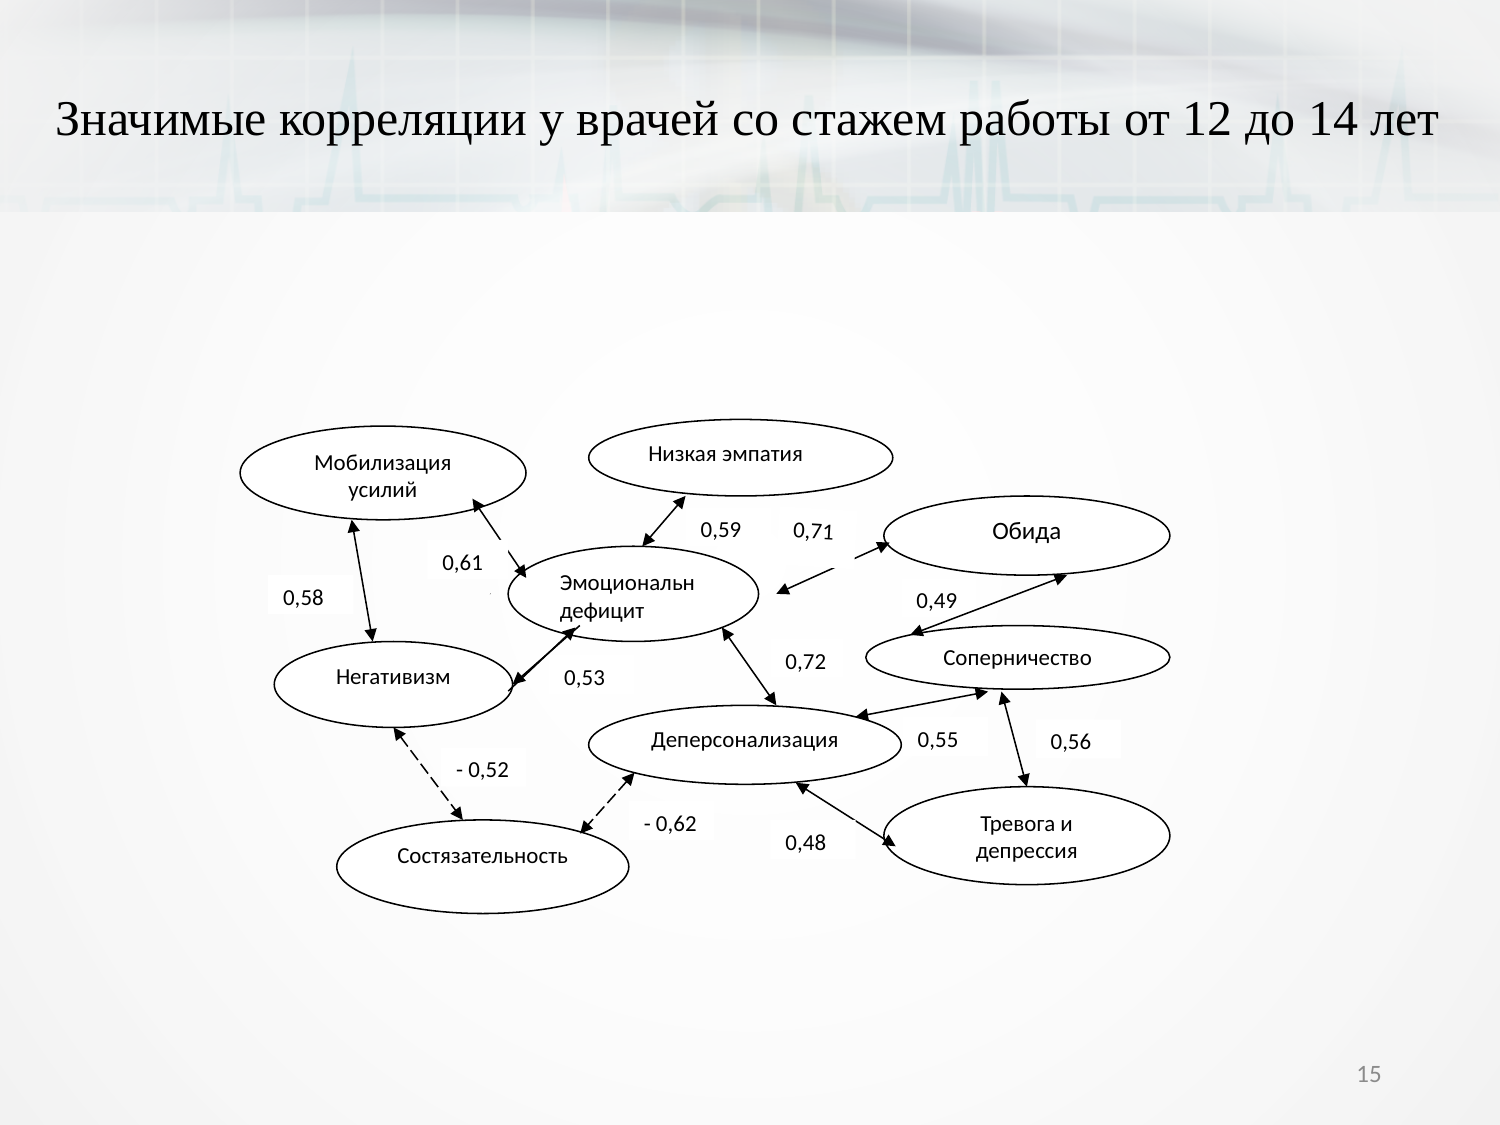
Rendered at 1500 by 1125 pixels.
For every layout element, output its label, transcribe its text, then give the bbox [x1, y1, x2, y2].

slide_number 15 [1059, 1042, 1397, 1103]
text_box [240, 419, 1339, 1096]
text_box Значимые корреляции у врачей со стажем работы от 12 до 14 лет [34, 25, 1461, 189]
